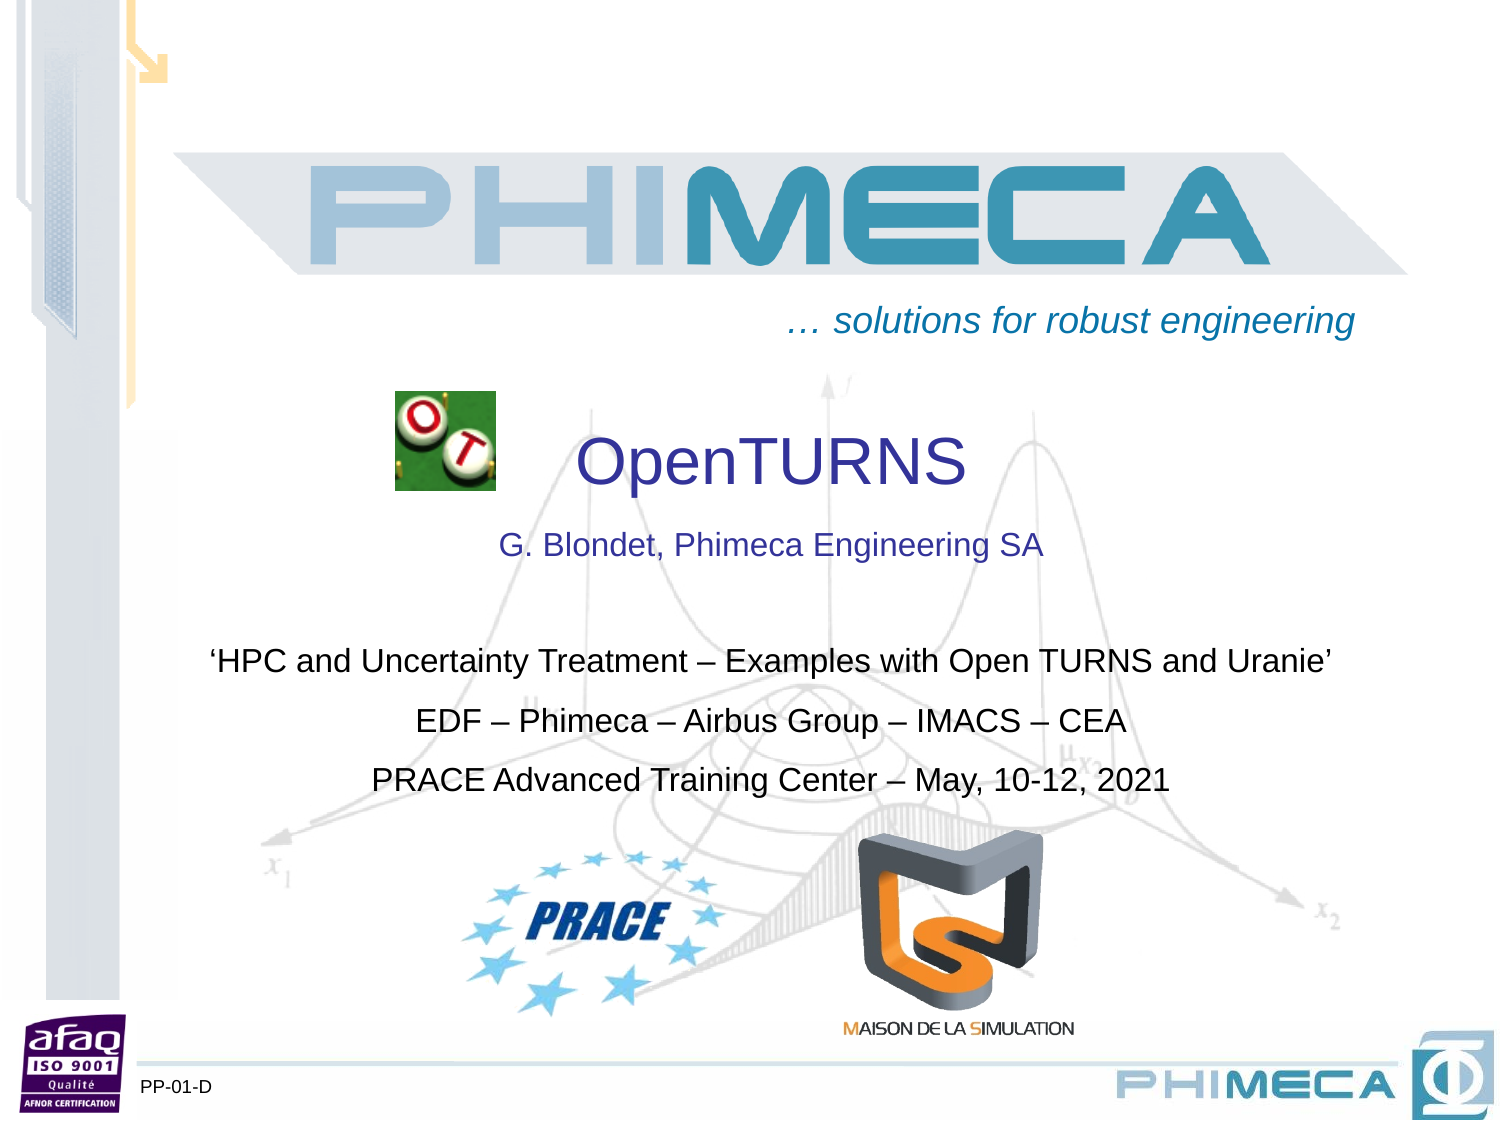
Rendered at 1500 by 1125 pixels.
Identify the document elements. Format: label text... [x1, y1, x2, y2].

text_box OpenTURNS G. Blondet, Phimeca Engineering SA [142, 369, 1402, 611]
text_box ‘HPC and Uncertainty Treatment – Examples with Open TURNS and Uranie’ EDF – Phimeca – Airbus Group – IMACS – CEA PRACE Advanced Training Center – May, 10-12, 2021 [169, 627, 1375, 811]
picture [0, 0, 1500, 1120]
picture [19, 1014, 126, 1113]
